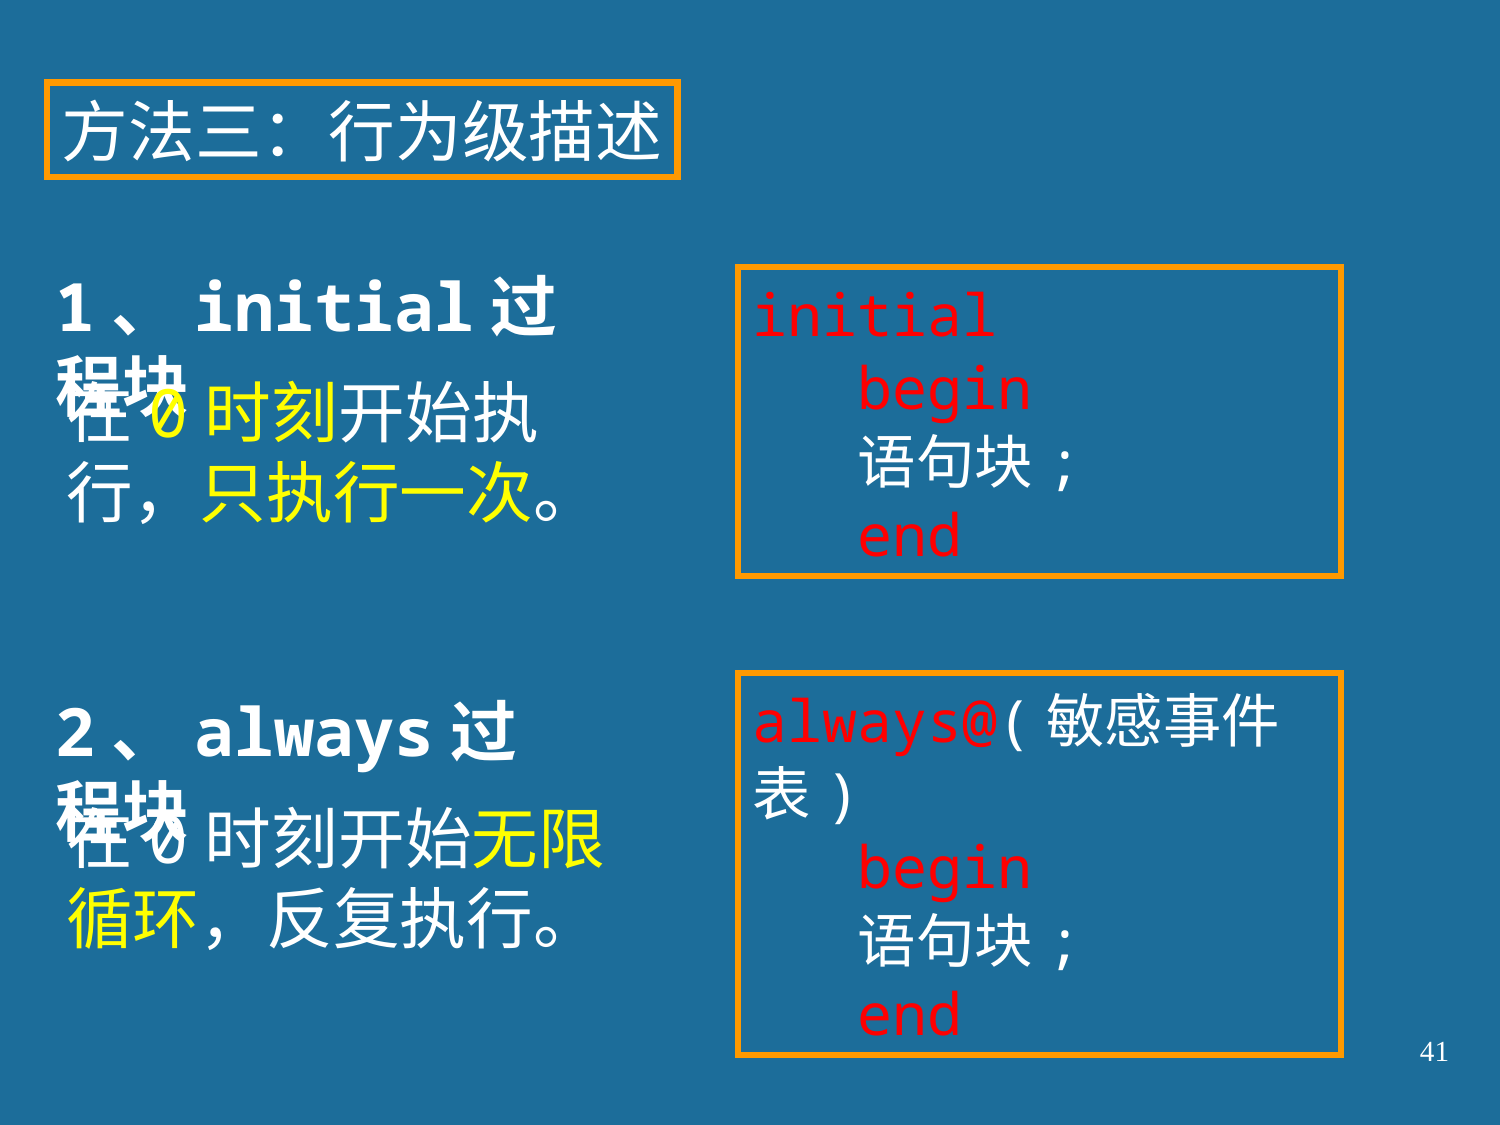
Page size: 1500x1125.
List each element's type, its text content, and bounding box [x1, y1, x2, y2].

text_box 方法三：行为级描述 [46, 82, 678, 178]
text_box initial begin 语句块; end [738, 267, 1341, 576]
text_box 在0时刻开始执行，只执行一次。 [51, 363, 668, 538]
text_box 2、always过程块 [41, 682, 585, 858]
slide_number 41 [1151, 1024, 1465, 1101]
text_box 在0时刻开始无限循环，反复执行。 [51, 789, 668, 964]
text_box 1、initial过程块 [41, 256, 621, 432]
text_box always@(敏感事件表) begin 语句块; end [738, 672, 1341, 1055]
